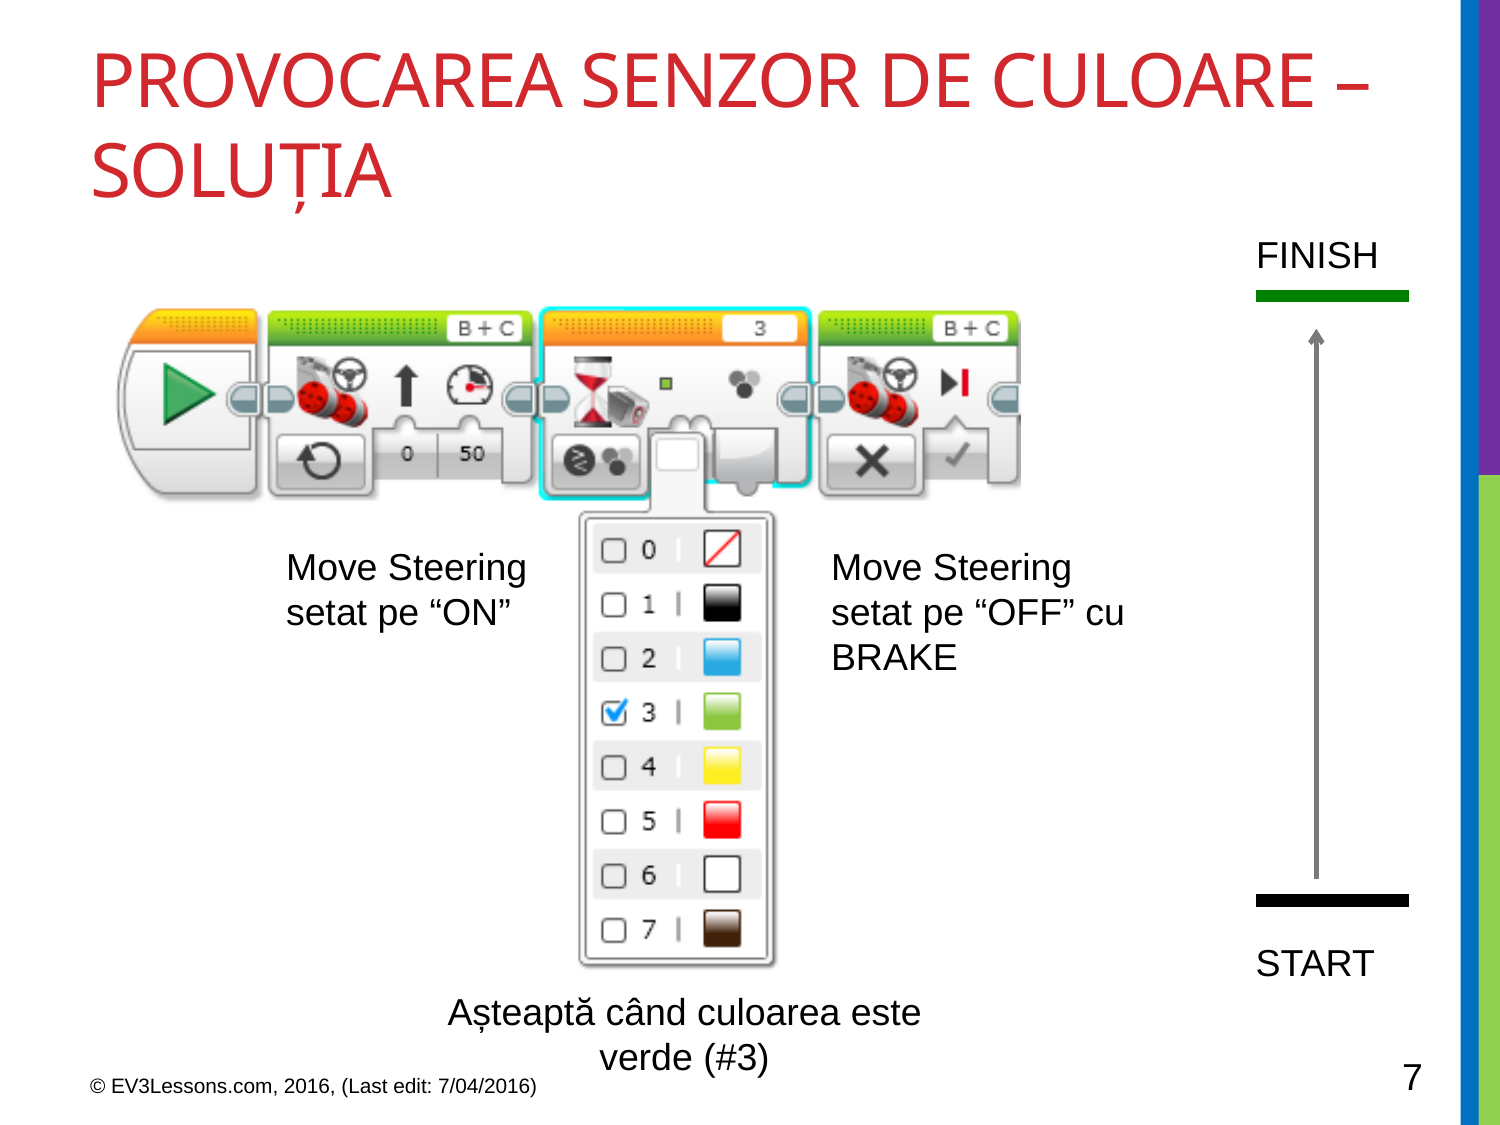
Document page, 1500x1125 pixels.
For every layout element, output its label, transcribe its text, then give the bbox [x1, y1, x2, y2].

text_box START [1240, 931, 1391, 991]
slide_number 7 [1387, 1045, 1491, 1106]
picture [115, 284, 1021, 982]
footer © EV3Lessons.com, 2016, (Last edit: 7/04/2016) [75, 1065, 638, 1112]
title Provocarea senzor de culoare – Soluția [75, 25, 1428, 250]
text_box FINISH [1241, 224, 1394, 284]
text_box Așteaptă când culoarea este verde (#3) [410, 986, 959, 1086]
text_box Move Steering setat pe “OFF” cu BRAKE [1030, 535, 1203, 686]
